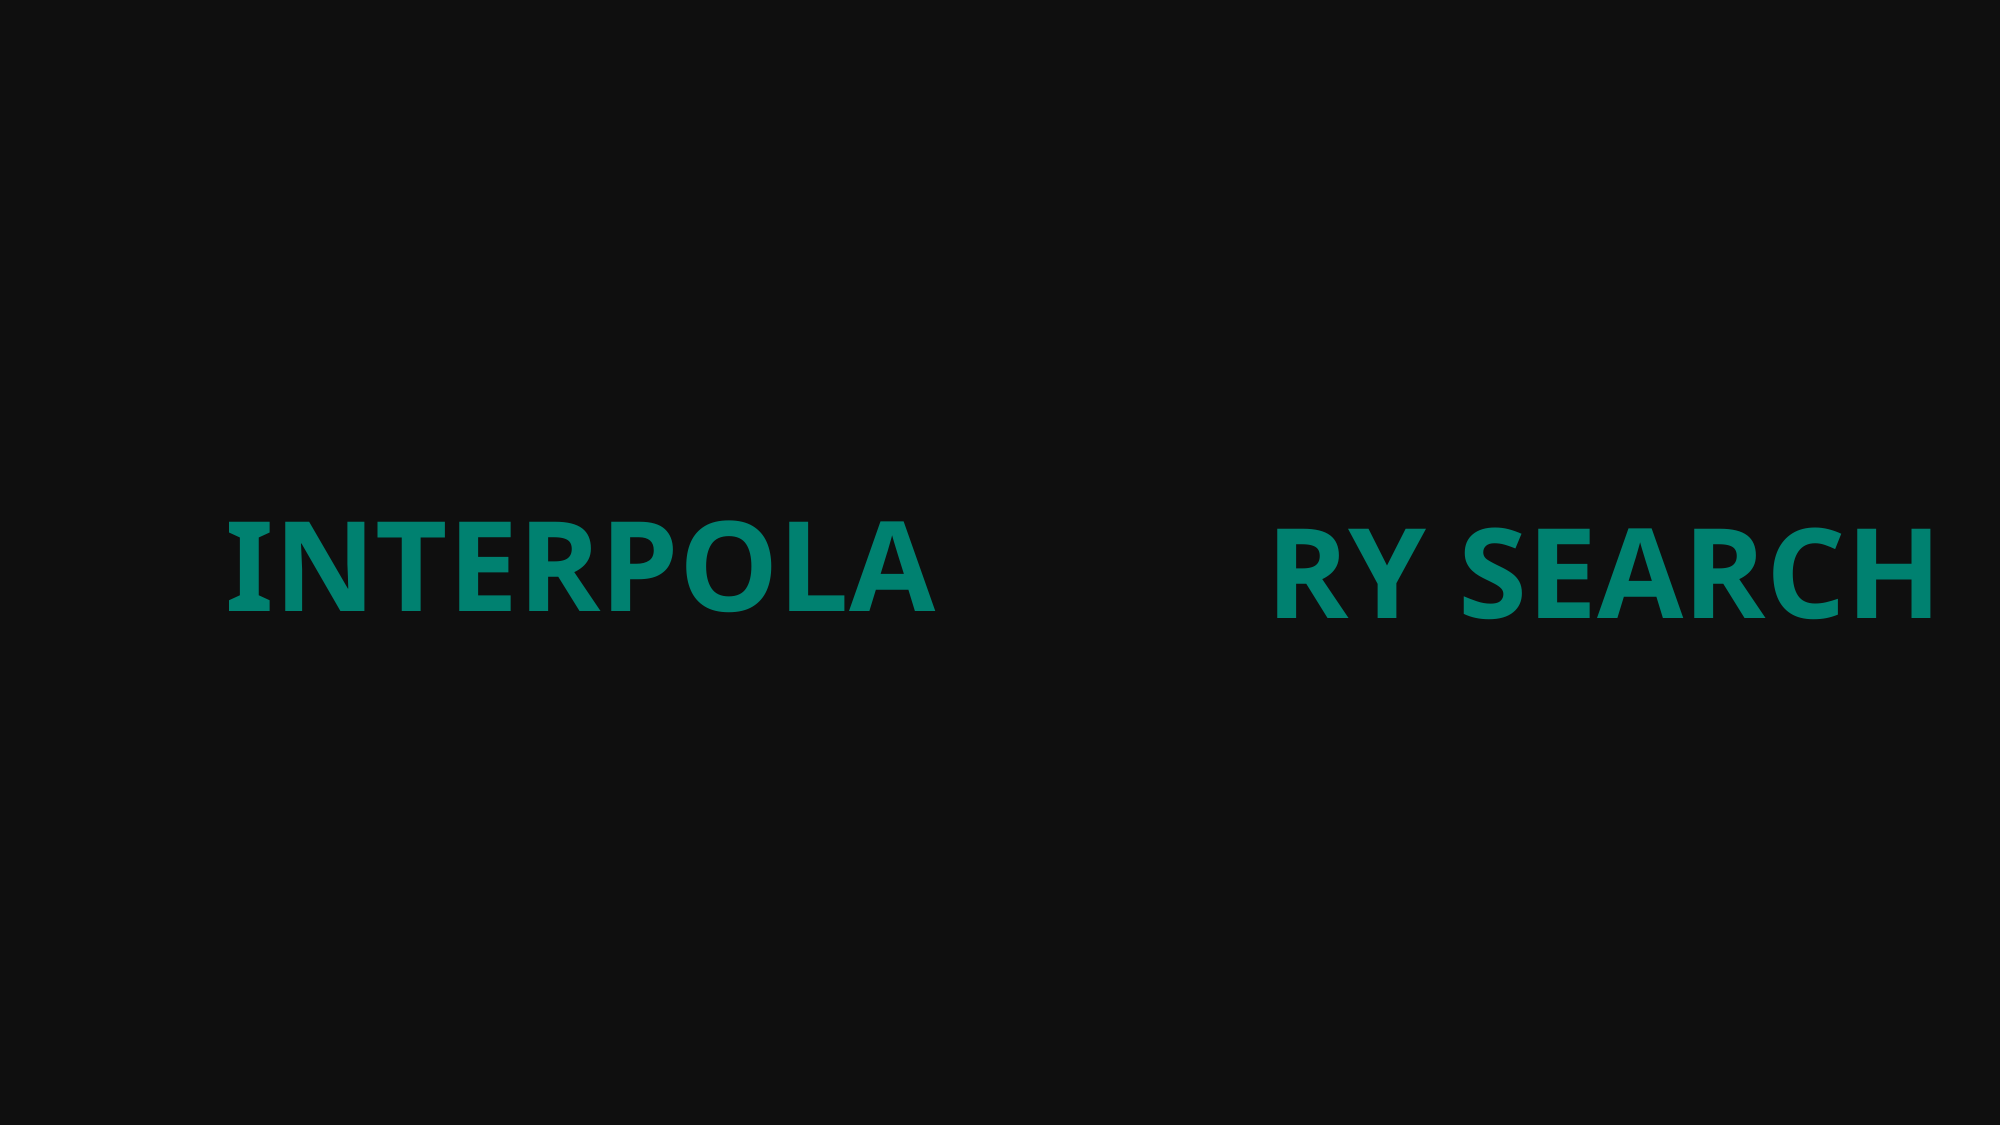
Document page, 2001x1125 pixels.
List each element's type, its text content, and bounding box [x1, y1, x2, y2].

text_box BINARY SEARCH [485, 485, 2000, 651]
text_box INTERPOLATION SEARCH [41, 479, 1959, 644]
